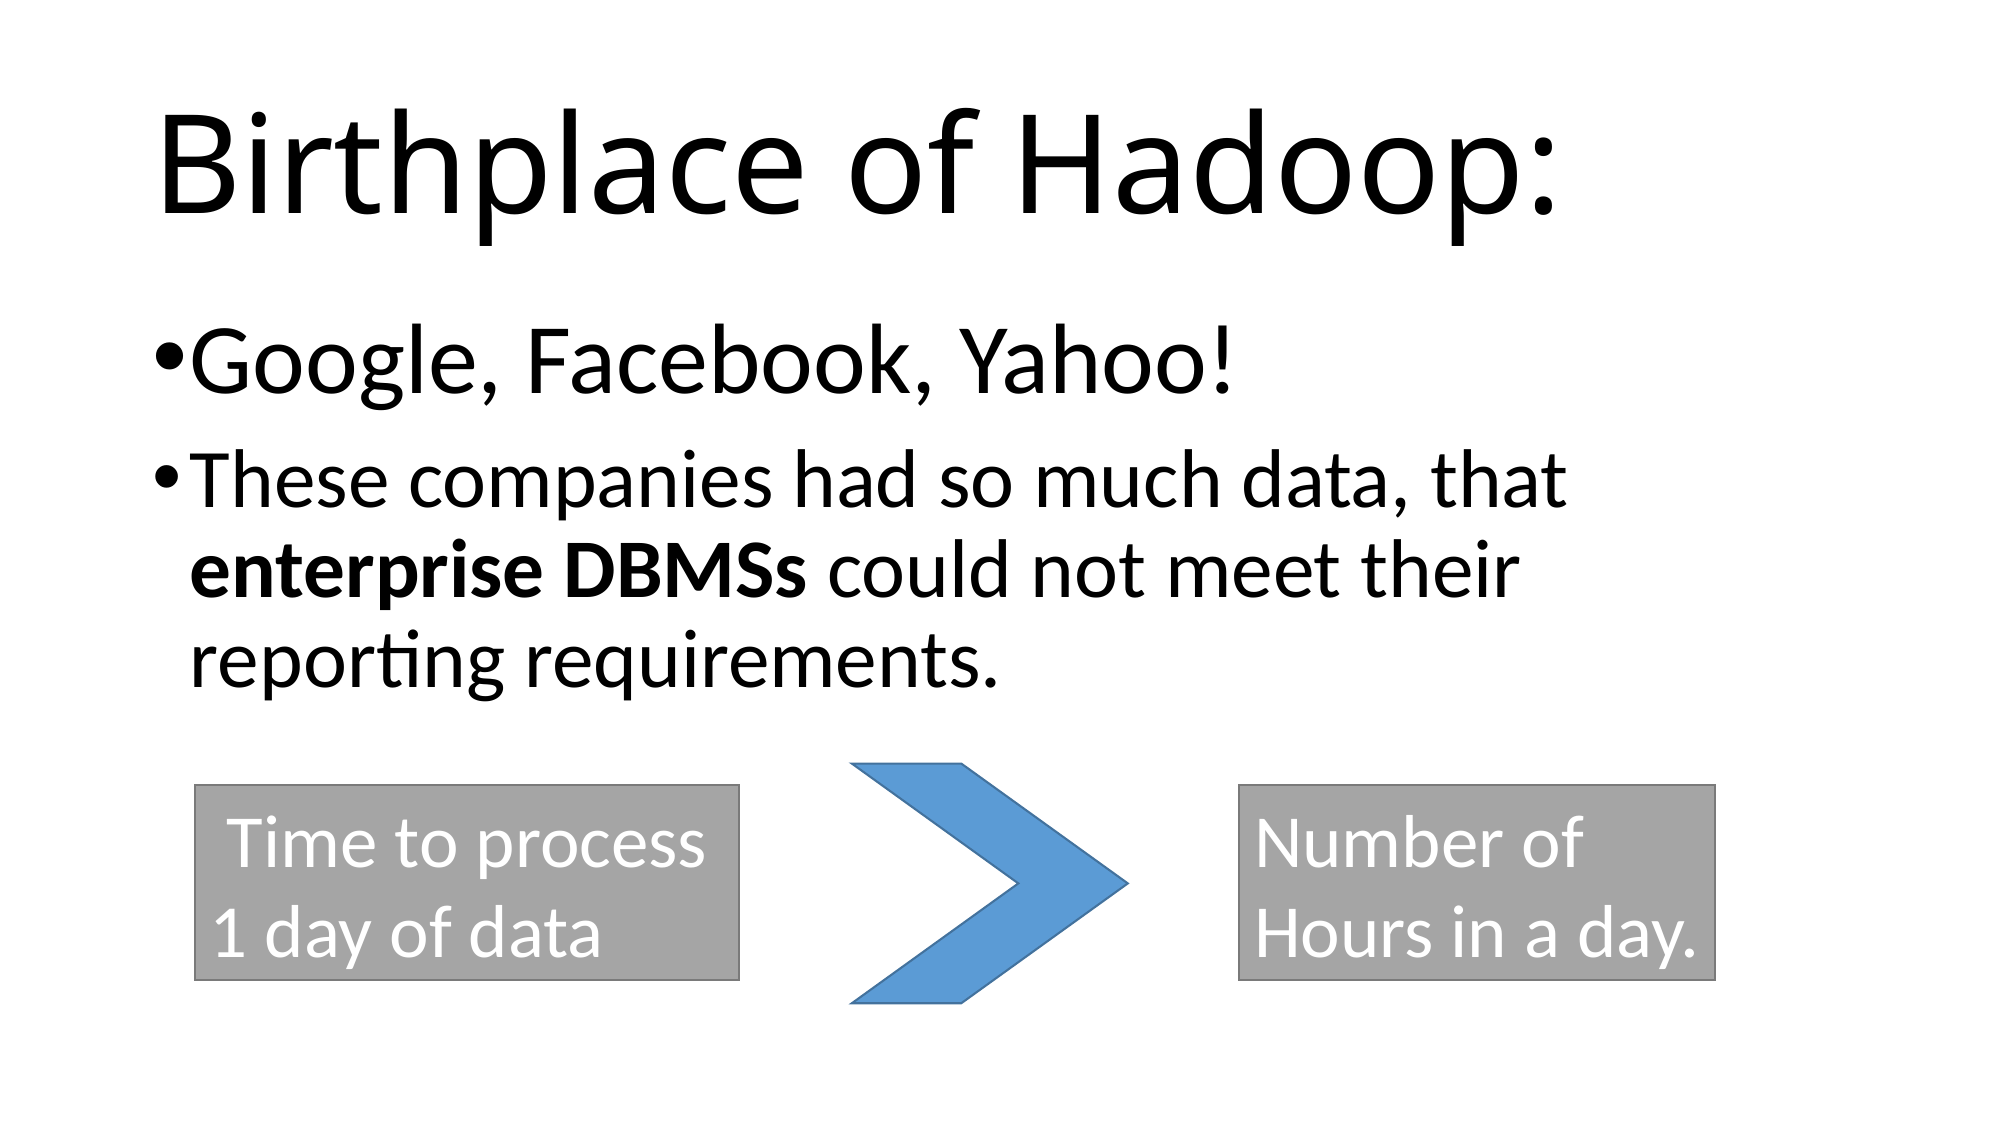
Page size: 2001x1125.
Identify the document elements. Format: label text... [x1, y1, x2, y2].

text_box Number of Hours in a day. [1238, 784, 1716, 981]
text_box Time to process 1 day of data [194, 784, 740, 981]
title Birthplace of Hadoop: [137, 59, 1863, 278]
list Google, Facebook, Yahoo! These companies had so much data, that enterprise DBMSs could not meet their reporting requirements. [137, 299, 1863, 742]
text_box [848, 762, 1130, 1005]
